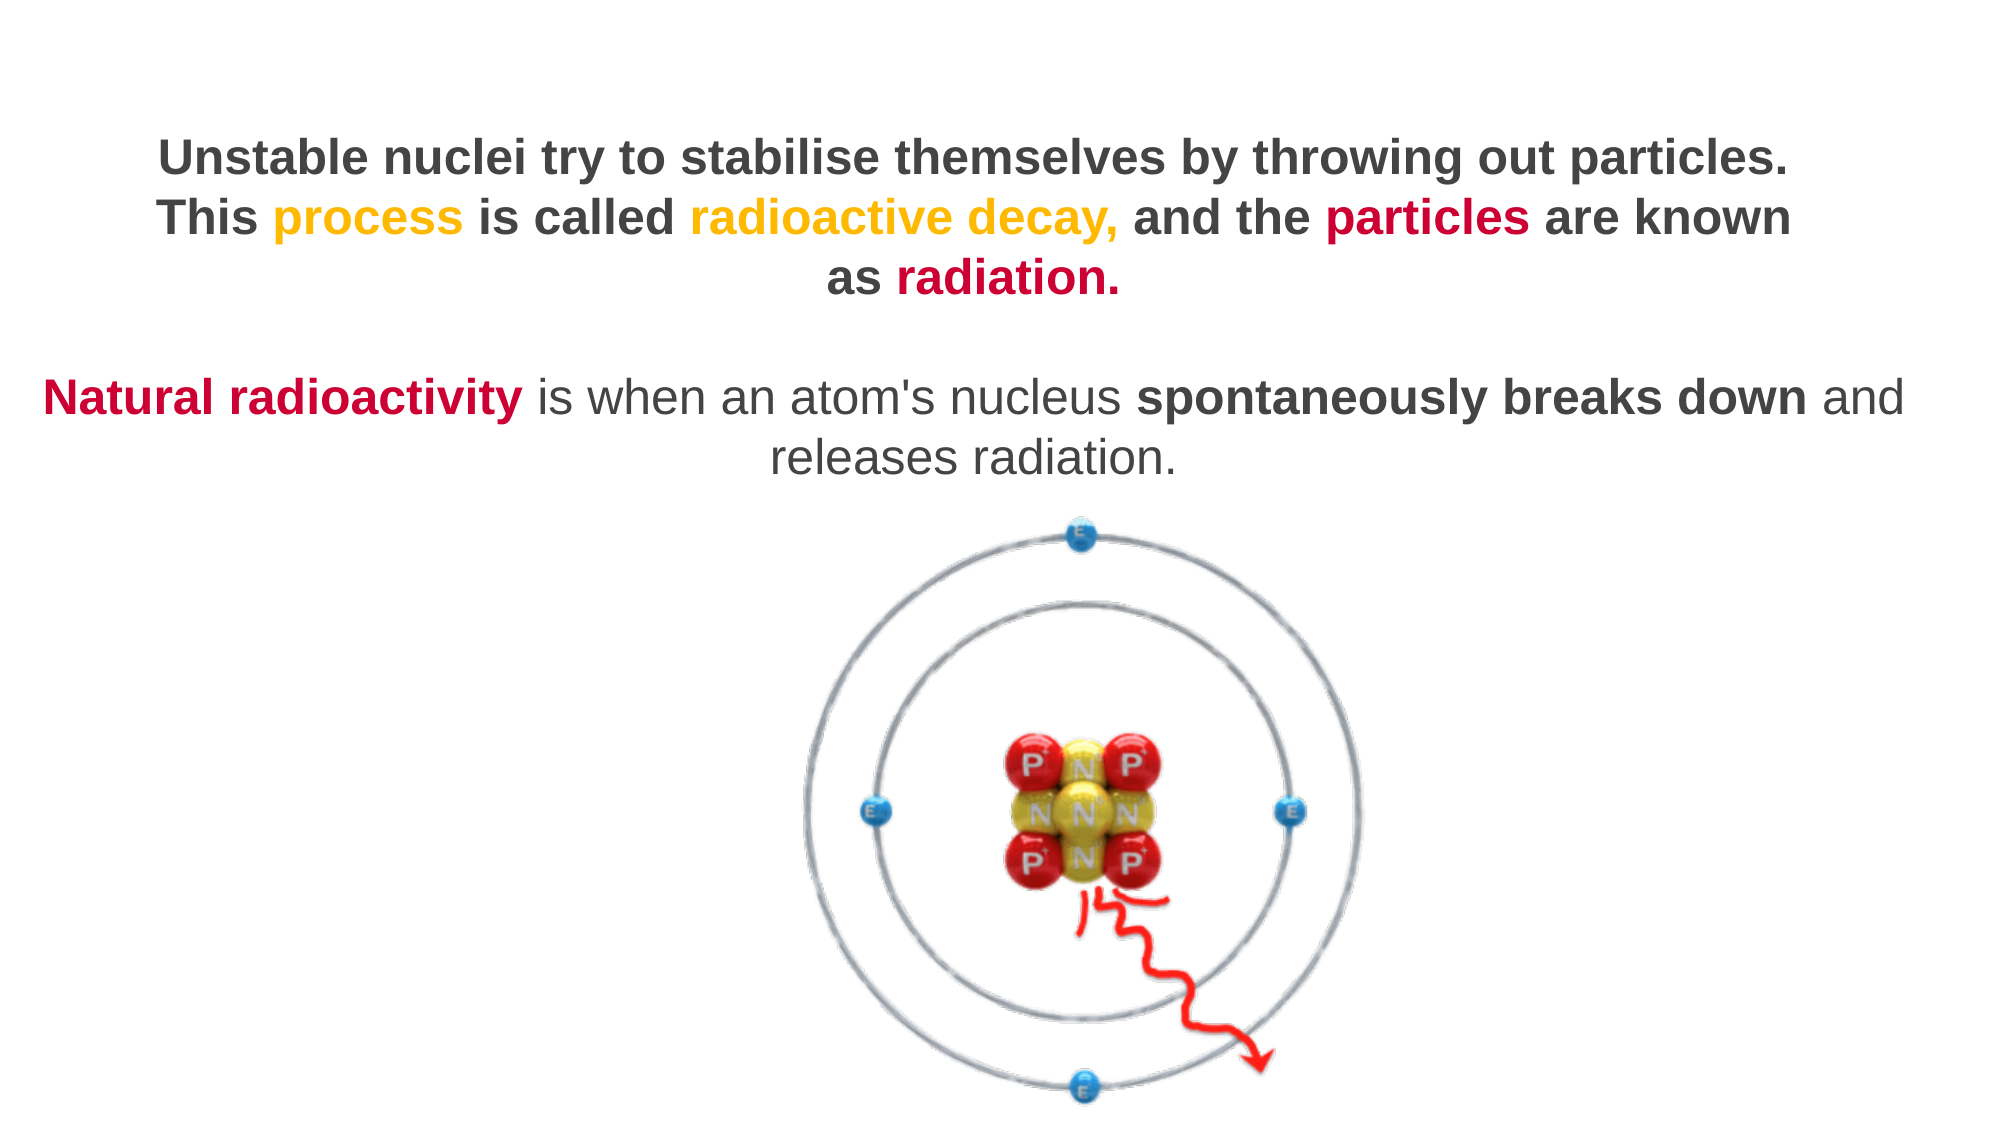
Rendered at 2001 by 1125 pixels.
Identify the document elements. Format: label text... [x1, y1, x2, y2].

text_box Unstable nuclei try to stabilise themselves by throwing out particles. This process is called radioactive decay, and the particles are known as radiation. Natural radioactivity is when an atom's nucleus spontaneously breaks down and releases radiation. [27, 116, 1921, 492]
picture [777, 495, 1376, 1120]
